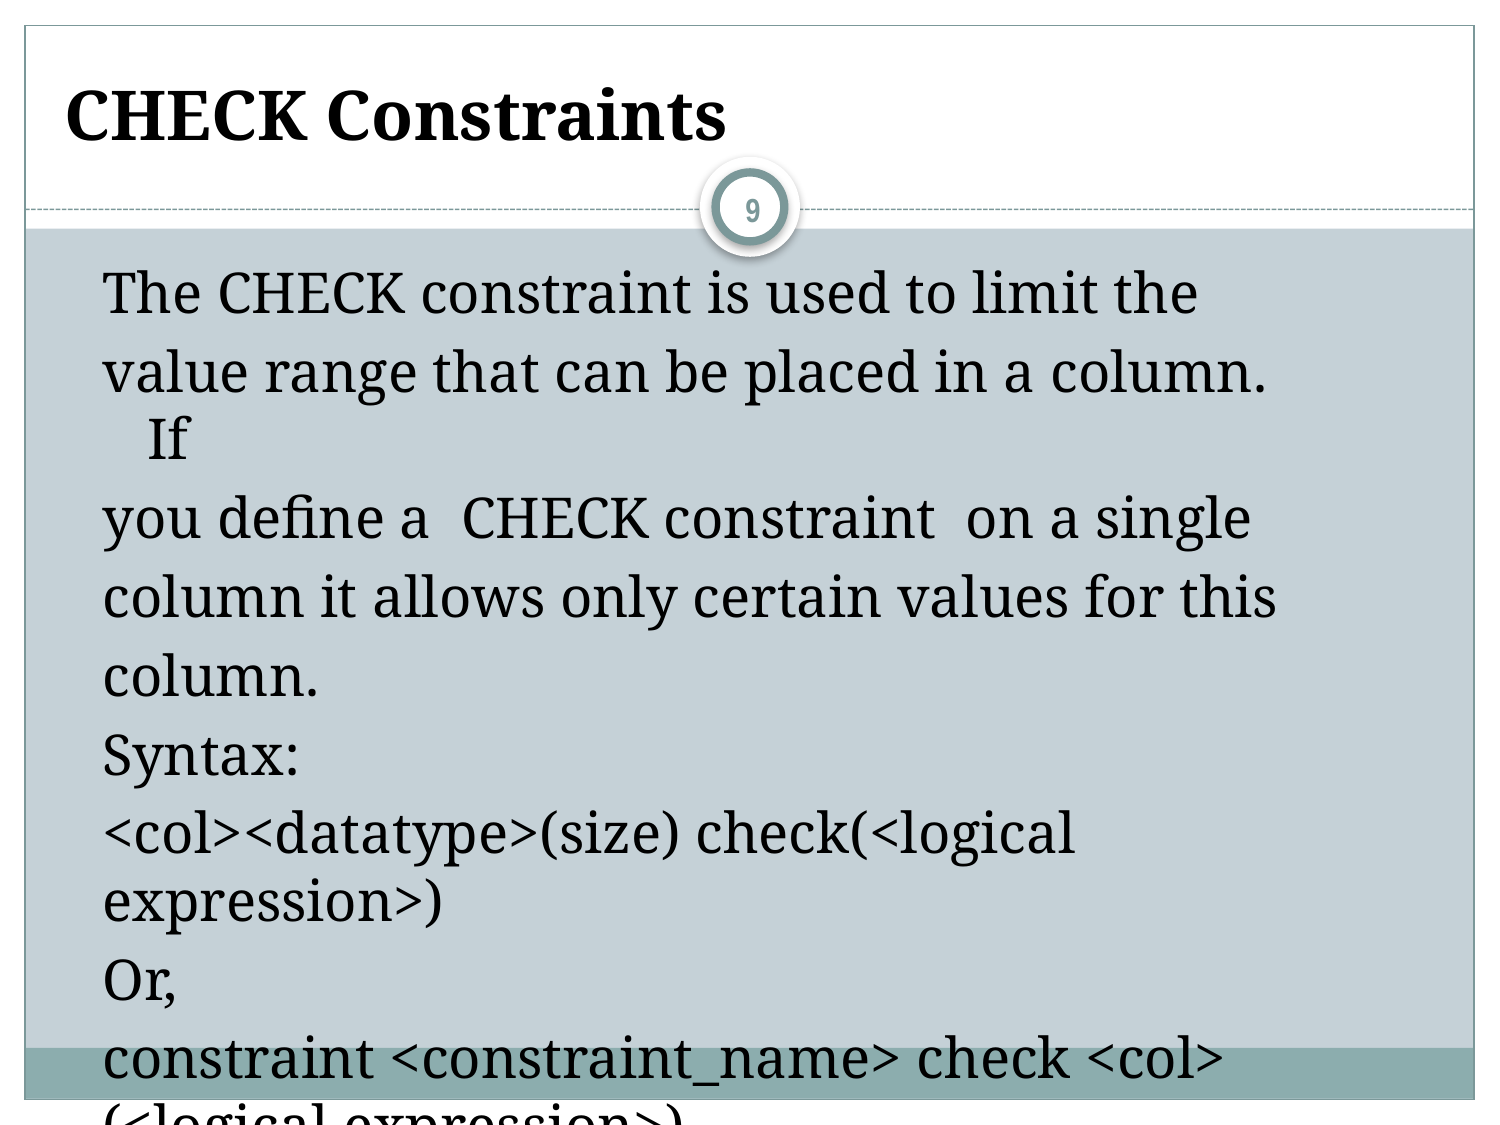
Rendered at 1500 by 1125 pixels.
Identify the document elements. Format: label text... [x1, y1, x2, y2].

slide_number 9 [715, 168, 791, 241]
title CHECK Constraints [49, 37, 1450, 163]
list The CHECK constraint is used to limit the value range that can be placed in a column. If you define a CHECK constraint on a single column it allows only certain values for this column. Syntax: <col><datatype>(size) check(<logical expression>) Or, constraint <constraint_name> check <col> (<logical expression>) [87, 249, 1300, 988]
